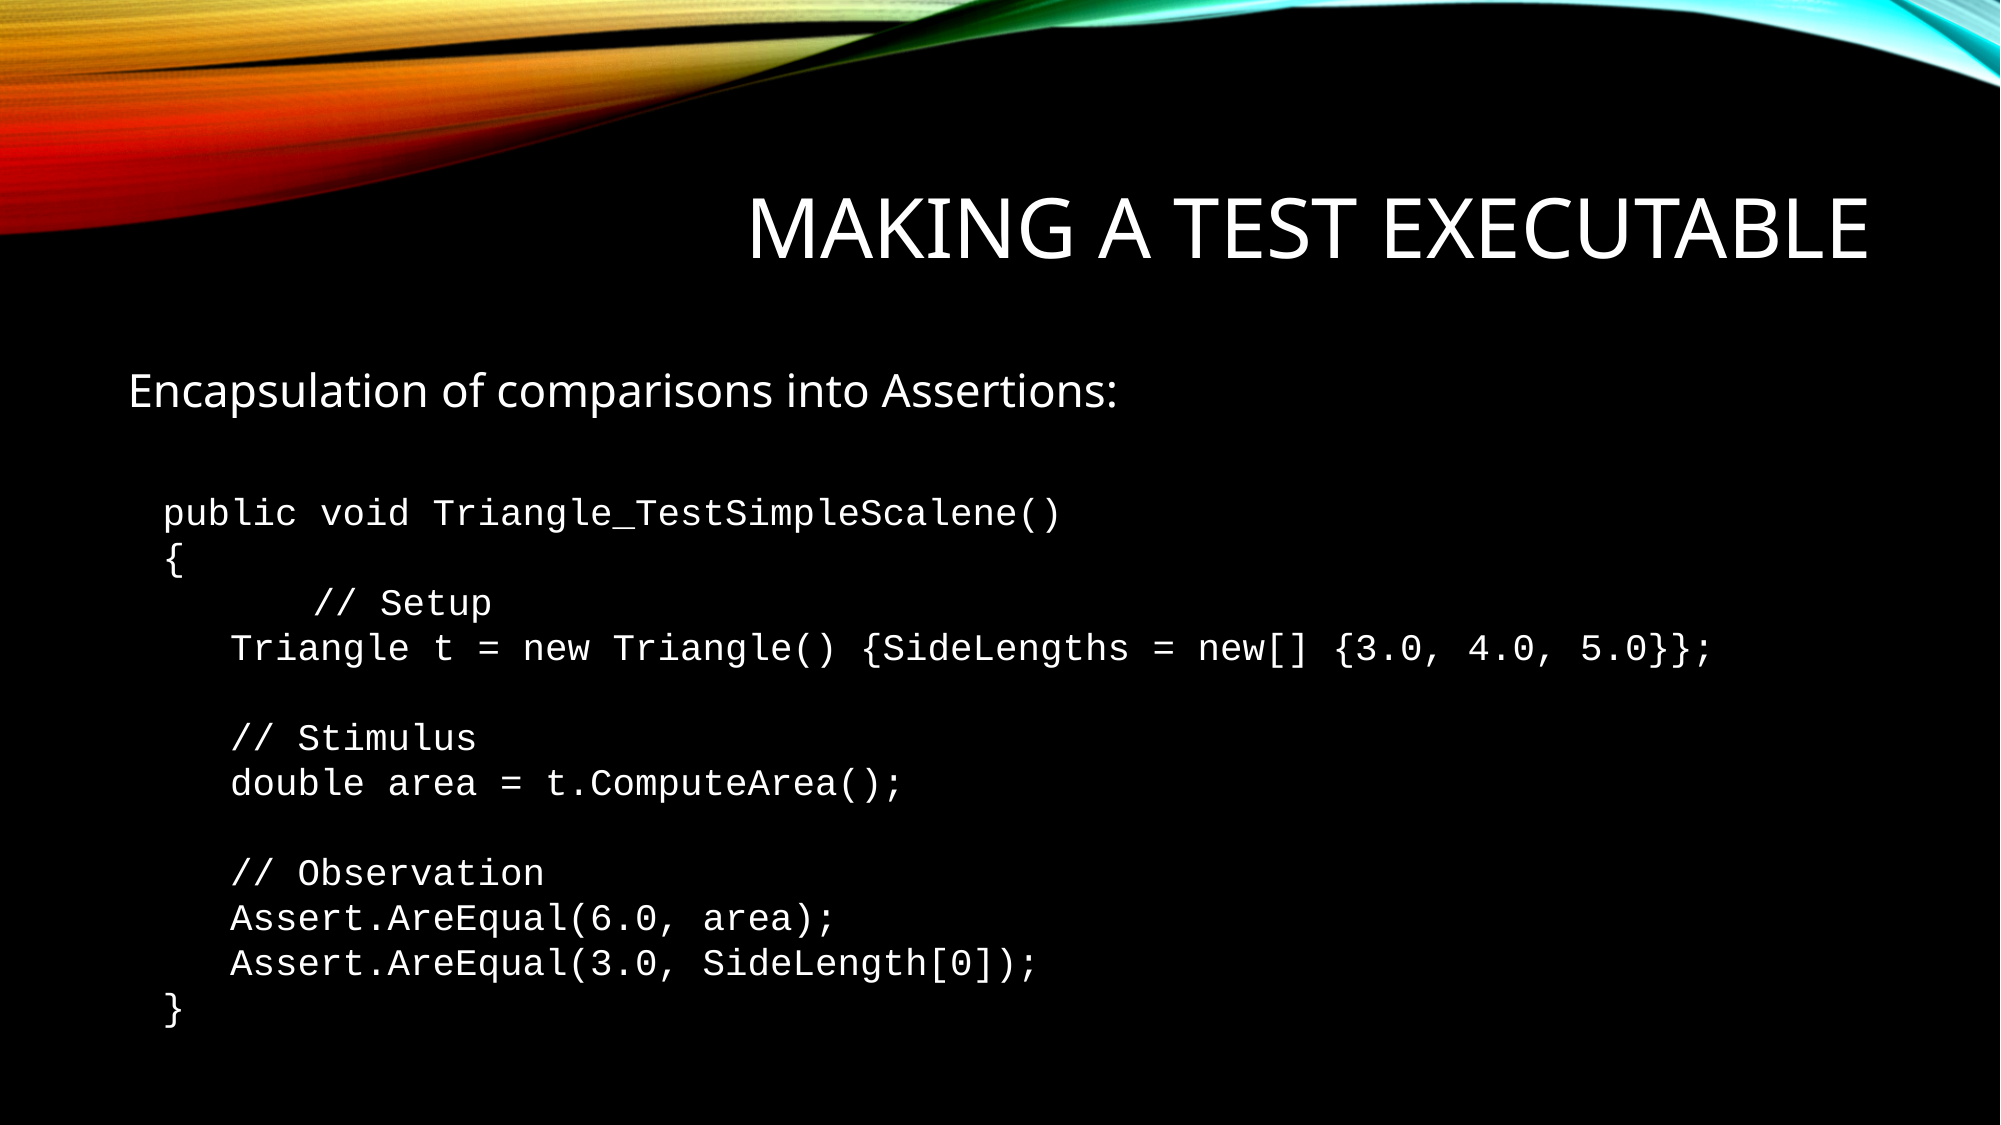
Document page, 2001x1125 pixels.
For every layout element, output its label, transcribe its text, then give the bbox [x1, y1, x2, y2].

text_box public void Triangle_TestSimpleScalene() { // Setup Triangle t = new Triangle() {SideLengths = new[] {3.0, 4.0, 5.0}}; // Stimulus double area = t.ComputeArea(); // Observation Assert.AreEqual(6.0, area); Assert.AreEqual(3.0, SideLength[0]); } [147, 480, 1730, 1036]
picture [0, 0, 2000, 237]
list Encapsulation of comparisons into Assertions: [112, 360, 1888, 476]
title Making a Test Executable [474, 125, 1888, 338]
